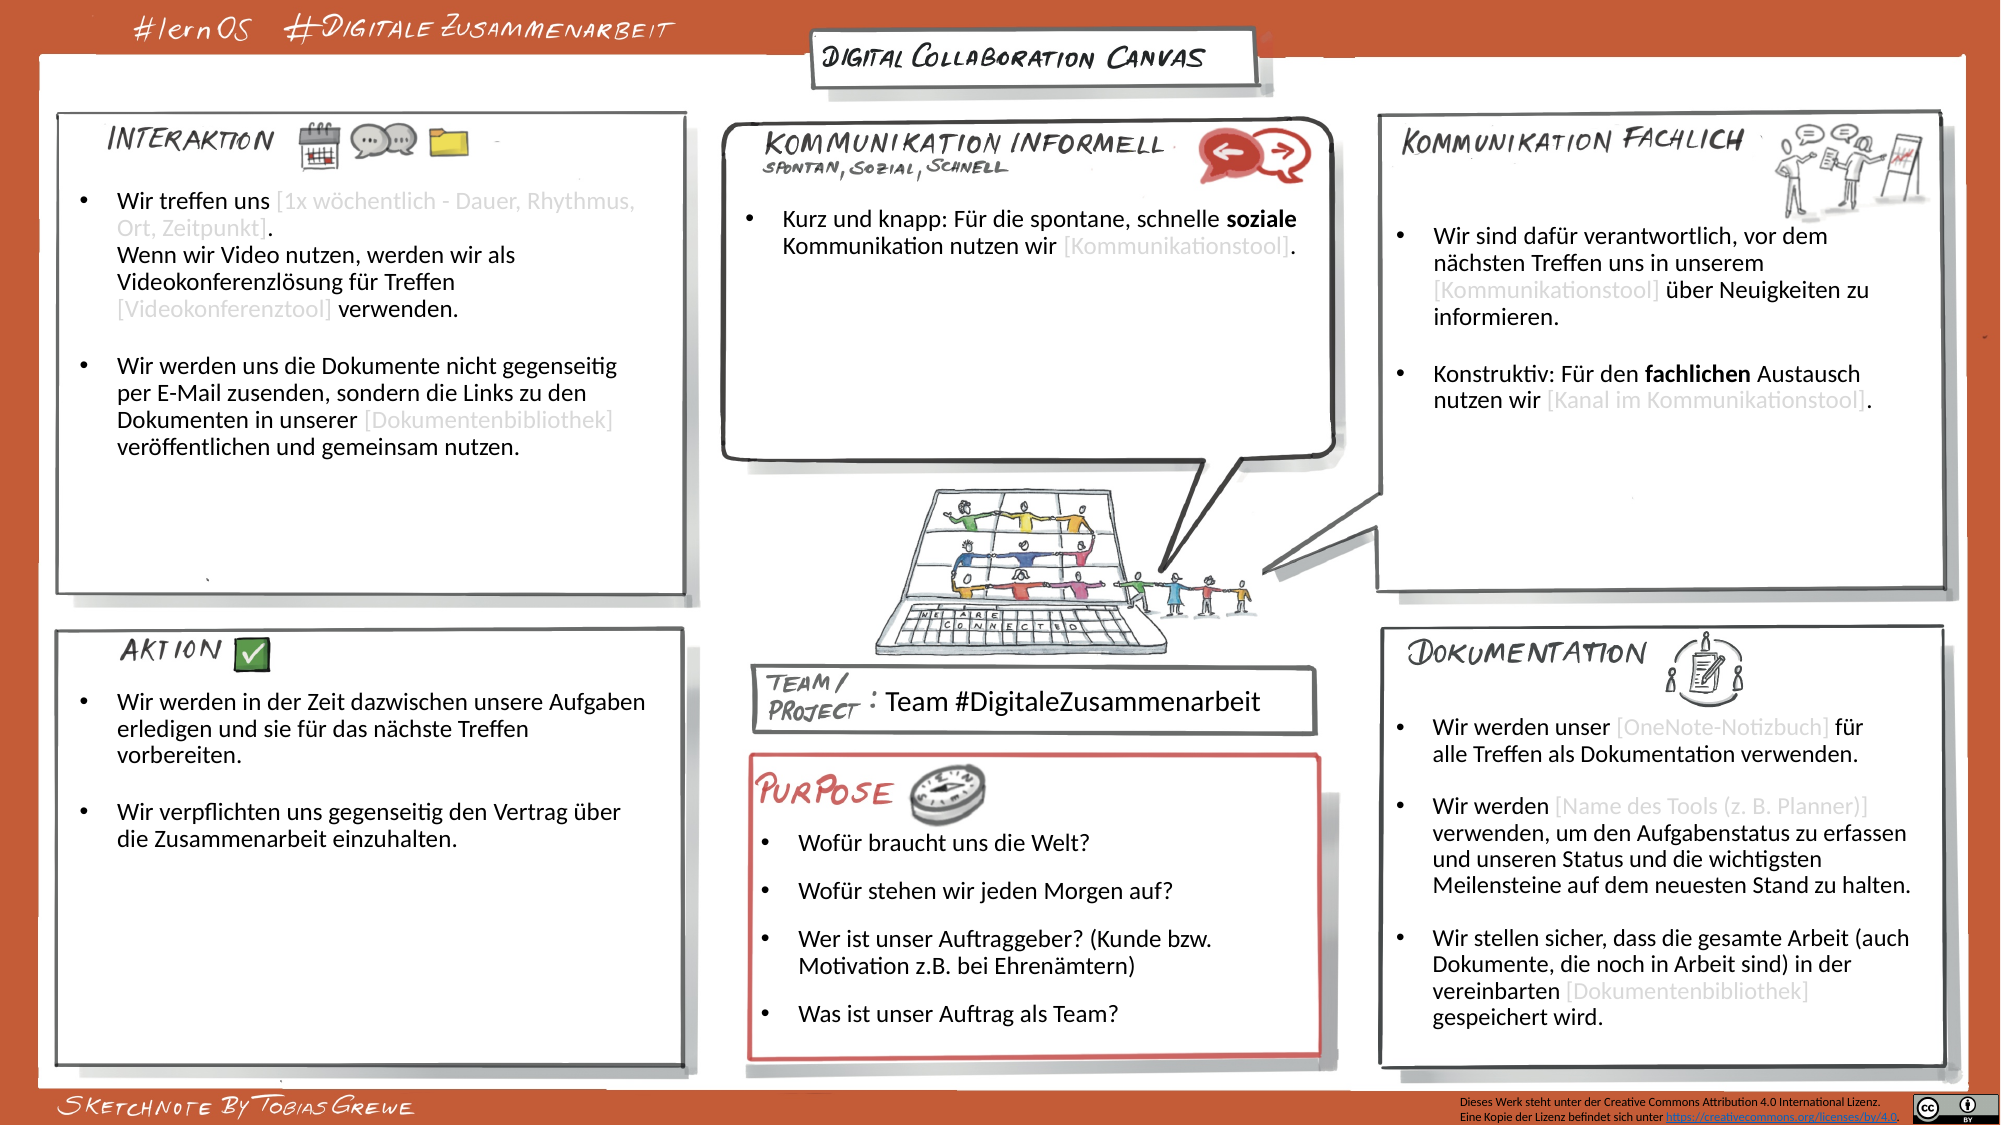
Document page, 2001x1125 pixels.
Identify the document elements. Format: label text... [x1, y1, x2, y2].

list Wir werden unser [OneNote-Notizbuch] für alle Treffen als Dokumentation verwenden. Wir werden [Name des Tools (z. B. Planner)] verwenden, um den Aufgabenstatus zu erfassen und unseren Status und die wichtigsten Meilensteine auf dem neuesten Stand zu halten. Wir stellen sicher, dass die gesamte Arbeit (auch Dokumente, die noch in Arbeit sind) in der vereinbarten [Dokumentenbibliothek] gespeichert wird. [1380, 707, 1936, 1062]
list Team #DigitaleZusammenarbeit [870, 671, 1314, 734]
list Wofür braucht uns die Welt? Wofür stehen wir jeden Morgen auf? Wer ist unser Auftraggeber? (Kunde bzw. Motivation z.B. bei Ehrenämtern) Was ist unser Auftrag als Team? [745, 822, 1314, 1062]
list Wir werden in der Zeit dazwischen unsere Aufgaben erledigen und sie für das nächste Treffen vorbereiten. Wir verpflichten uns gegenseitig den Vertrag über die Zusammenarbeit einzuhalten. [64, 681, 673, 1062]
list Wir sind dafür verantwortlich, vor dem nächsten Treffen uns in unserem [Kommunikationstool] über Neuigkeiten zu informieren. Konstruktiv: Für den fachlichen Austausch nutzen wir [Kanal im Kommunikationstool]. [1380, 215, 1936, 589]
picture [0, 0, 2001, 1125]
list Wir treffen uns [1x wöchentlich - Dauer, Rhythmus, Ort, Zeitpunkt]. Wenn wir Video nutzen, werden wir als Videokonferenzlösung für Treffen [Videokonferenztool] verwenden. Wir werden uns die Dokumente nicht gegenseitig per E-Mail zusenden, sondern die Links zu den Dokumenten in unserer [Dokumentenbibliothek] veröffentlichen und gemeinsam nutzen. [64, 180, 673, 589]
list Kurz und knapp: Für die spontane, schnelle soziale Kommunikation nutzen wir [Kommunikationstool]. [730, 198, 1324, 450]
